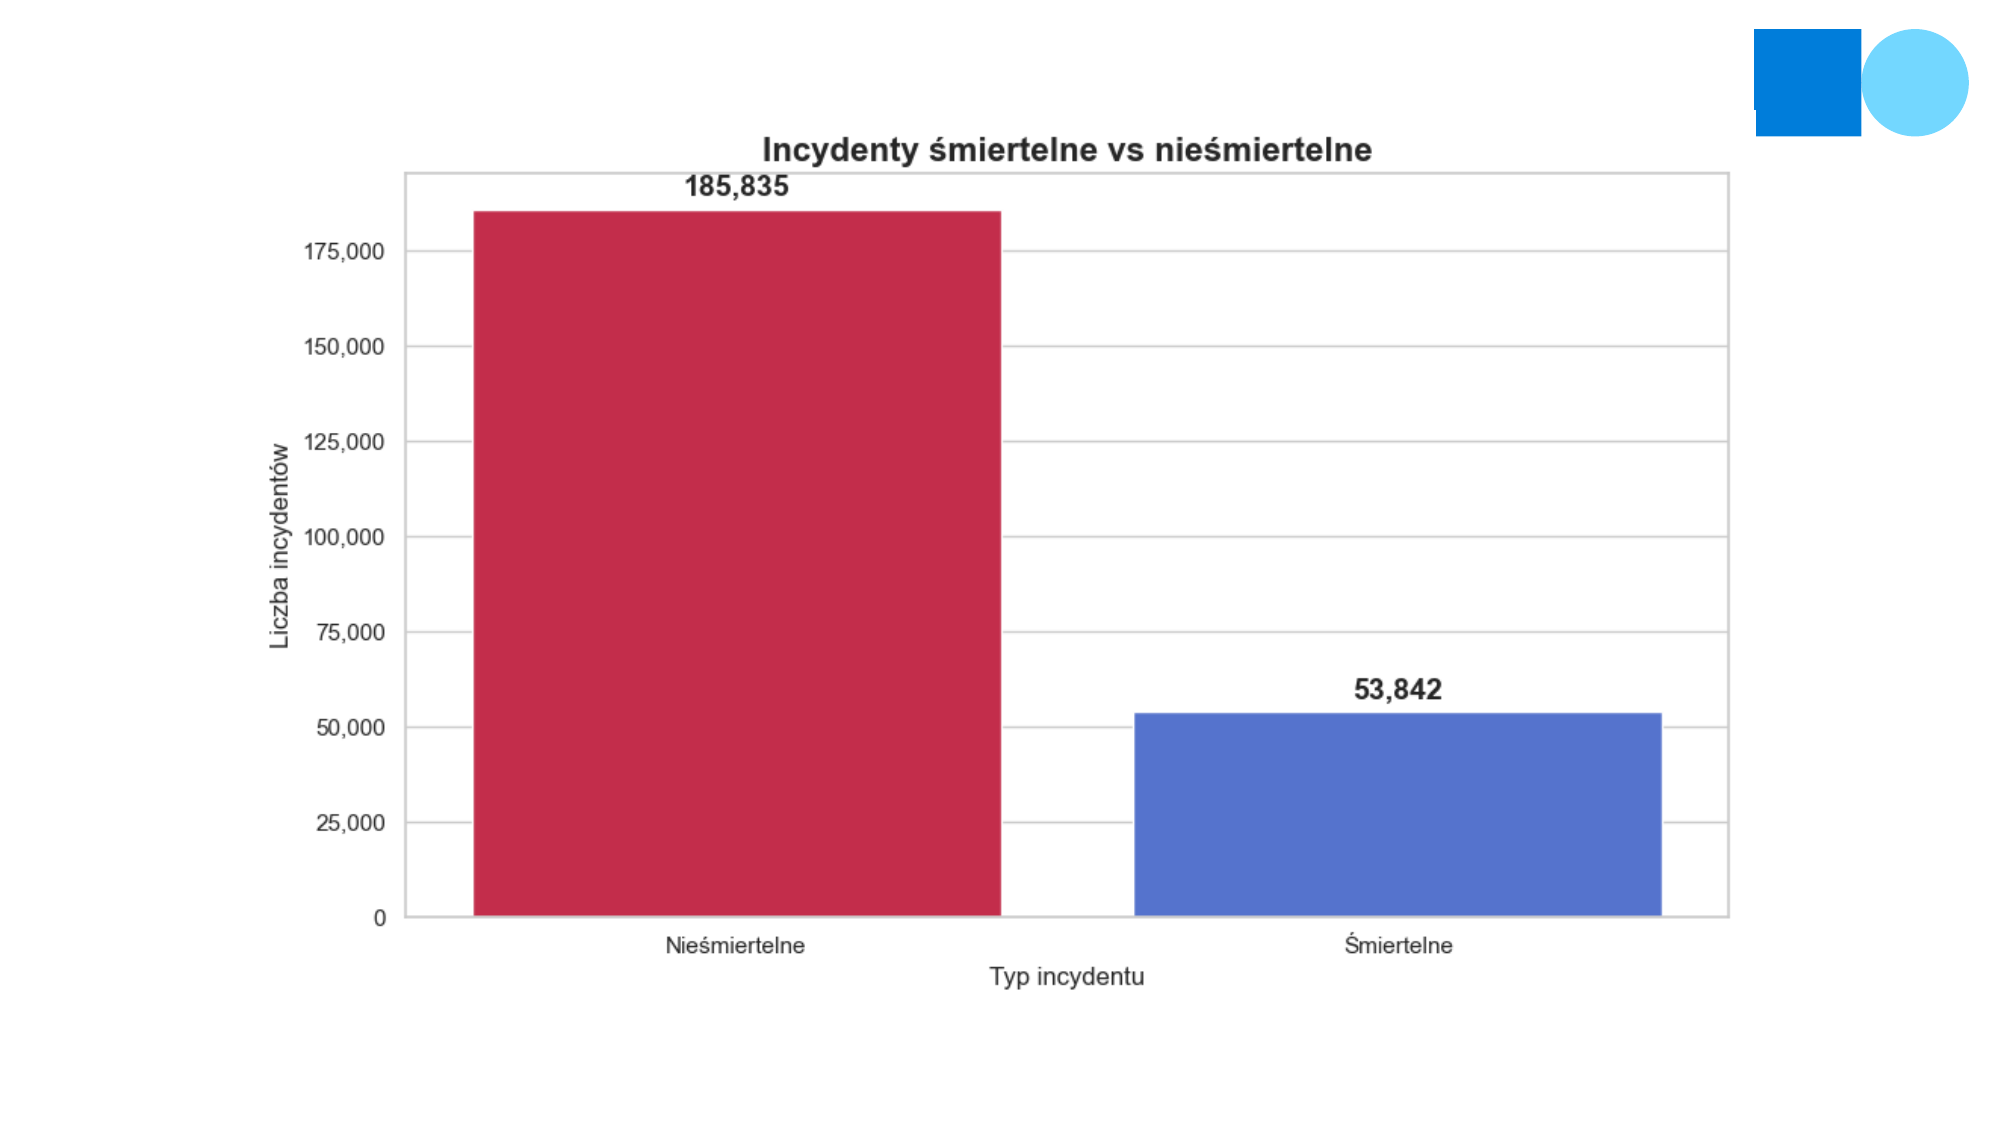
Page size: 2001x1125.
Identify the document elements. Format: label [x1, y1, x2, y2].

picture [244, 110, 1756, 1017]
